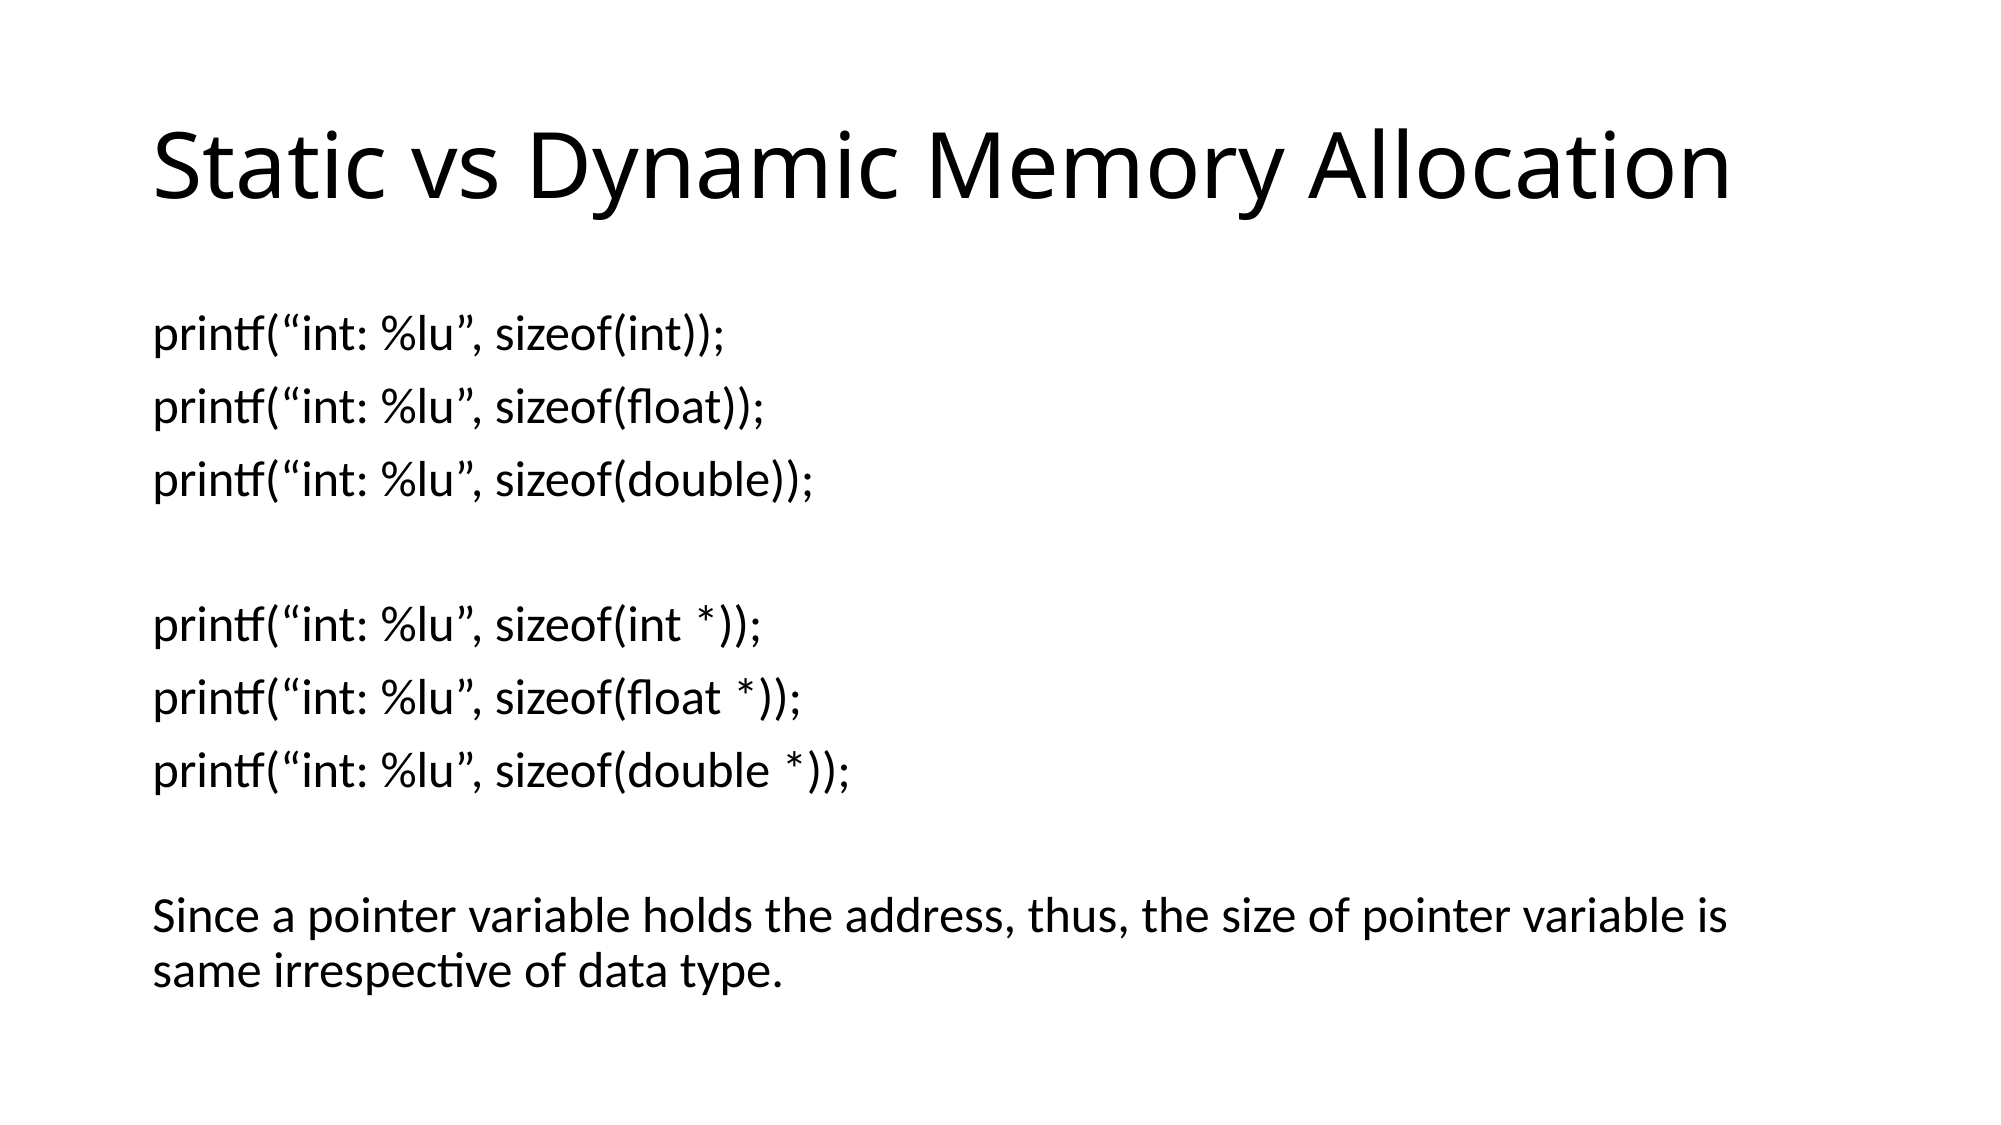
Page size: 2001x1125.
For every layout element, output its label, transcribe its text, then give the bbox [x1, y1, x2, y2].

list printf(“int: %lu”, sizeof(int)); printf(“int: %lu”, sizeof(float)); printf(“int: %lu”, sizeof(double)); printf(“int: %lu”, sizeof(int *)); printf(“int: %lu”, sizeof(float *)); printf(“int: %lu”, sizeof(double *)); Since a pointer variable holds the address, thus, the size of pointer variable is same irrespective of data type. [137, 299, 1863, 1014]
title Static vs Dynamic Memory Allocation [137, 59, 1863, 278]
